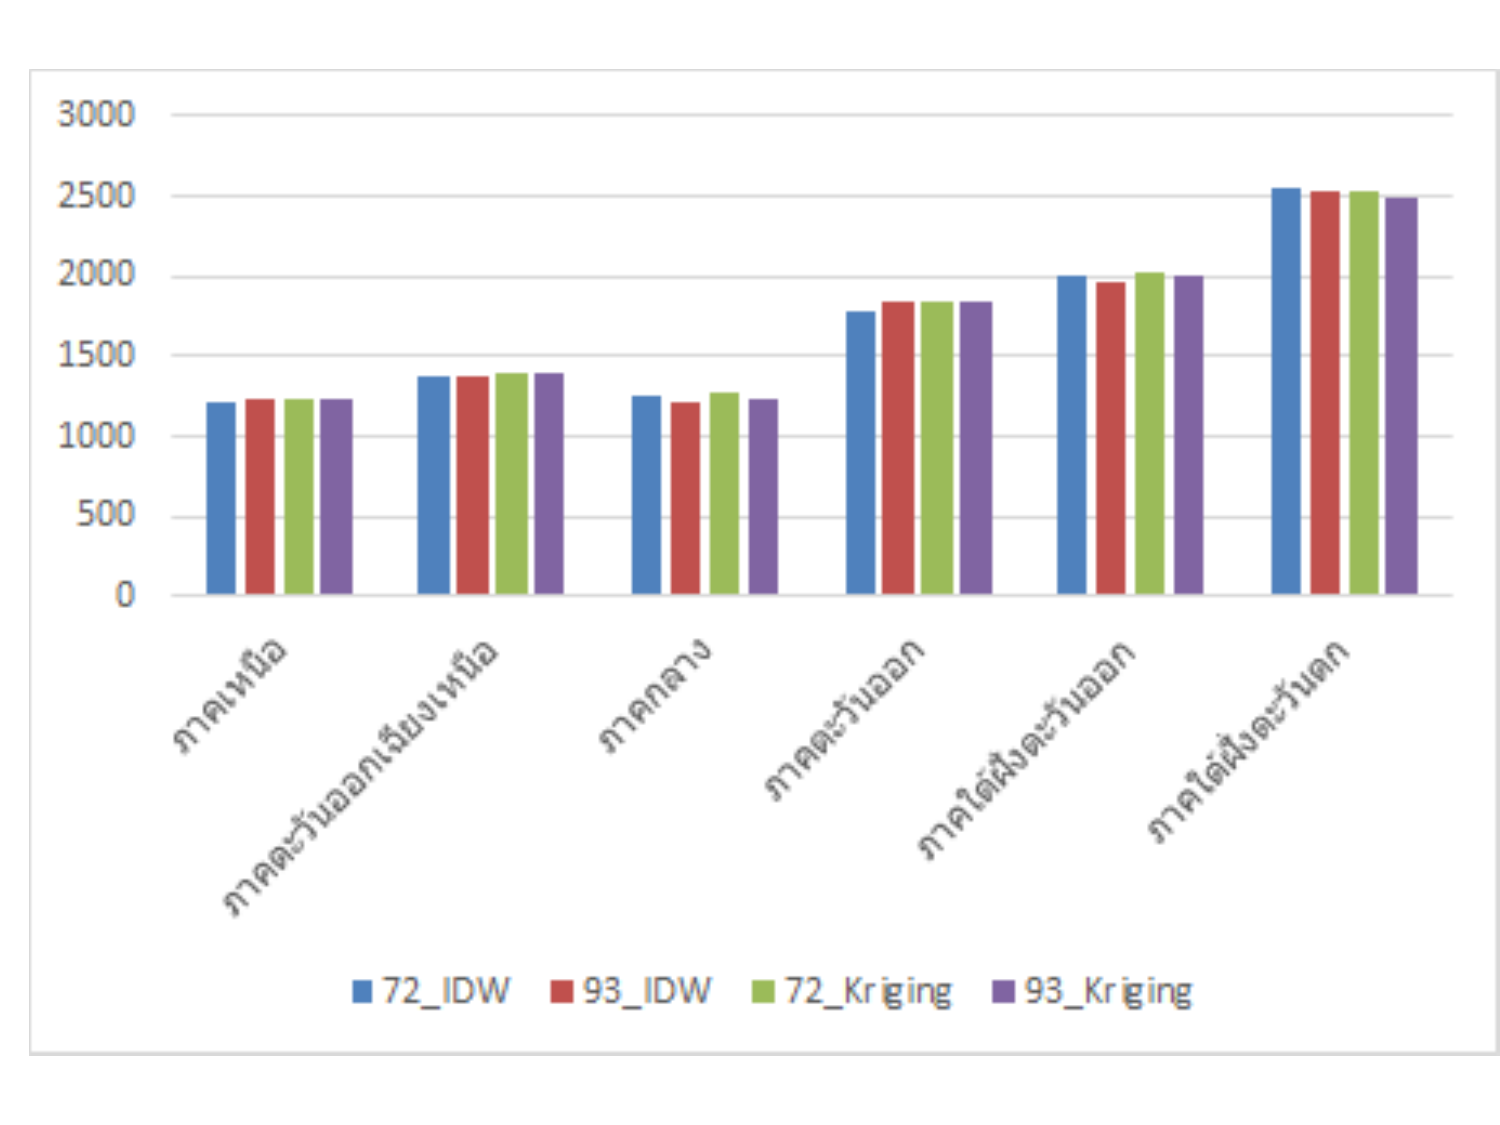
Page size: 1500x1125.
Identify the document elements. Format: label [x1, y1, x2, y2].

picture [29, 68, 1500, 1057]
